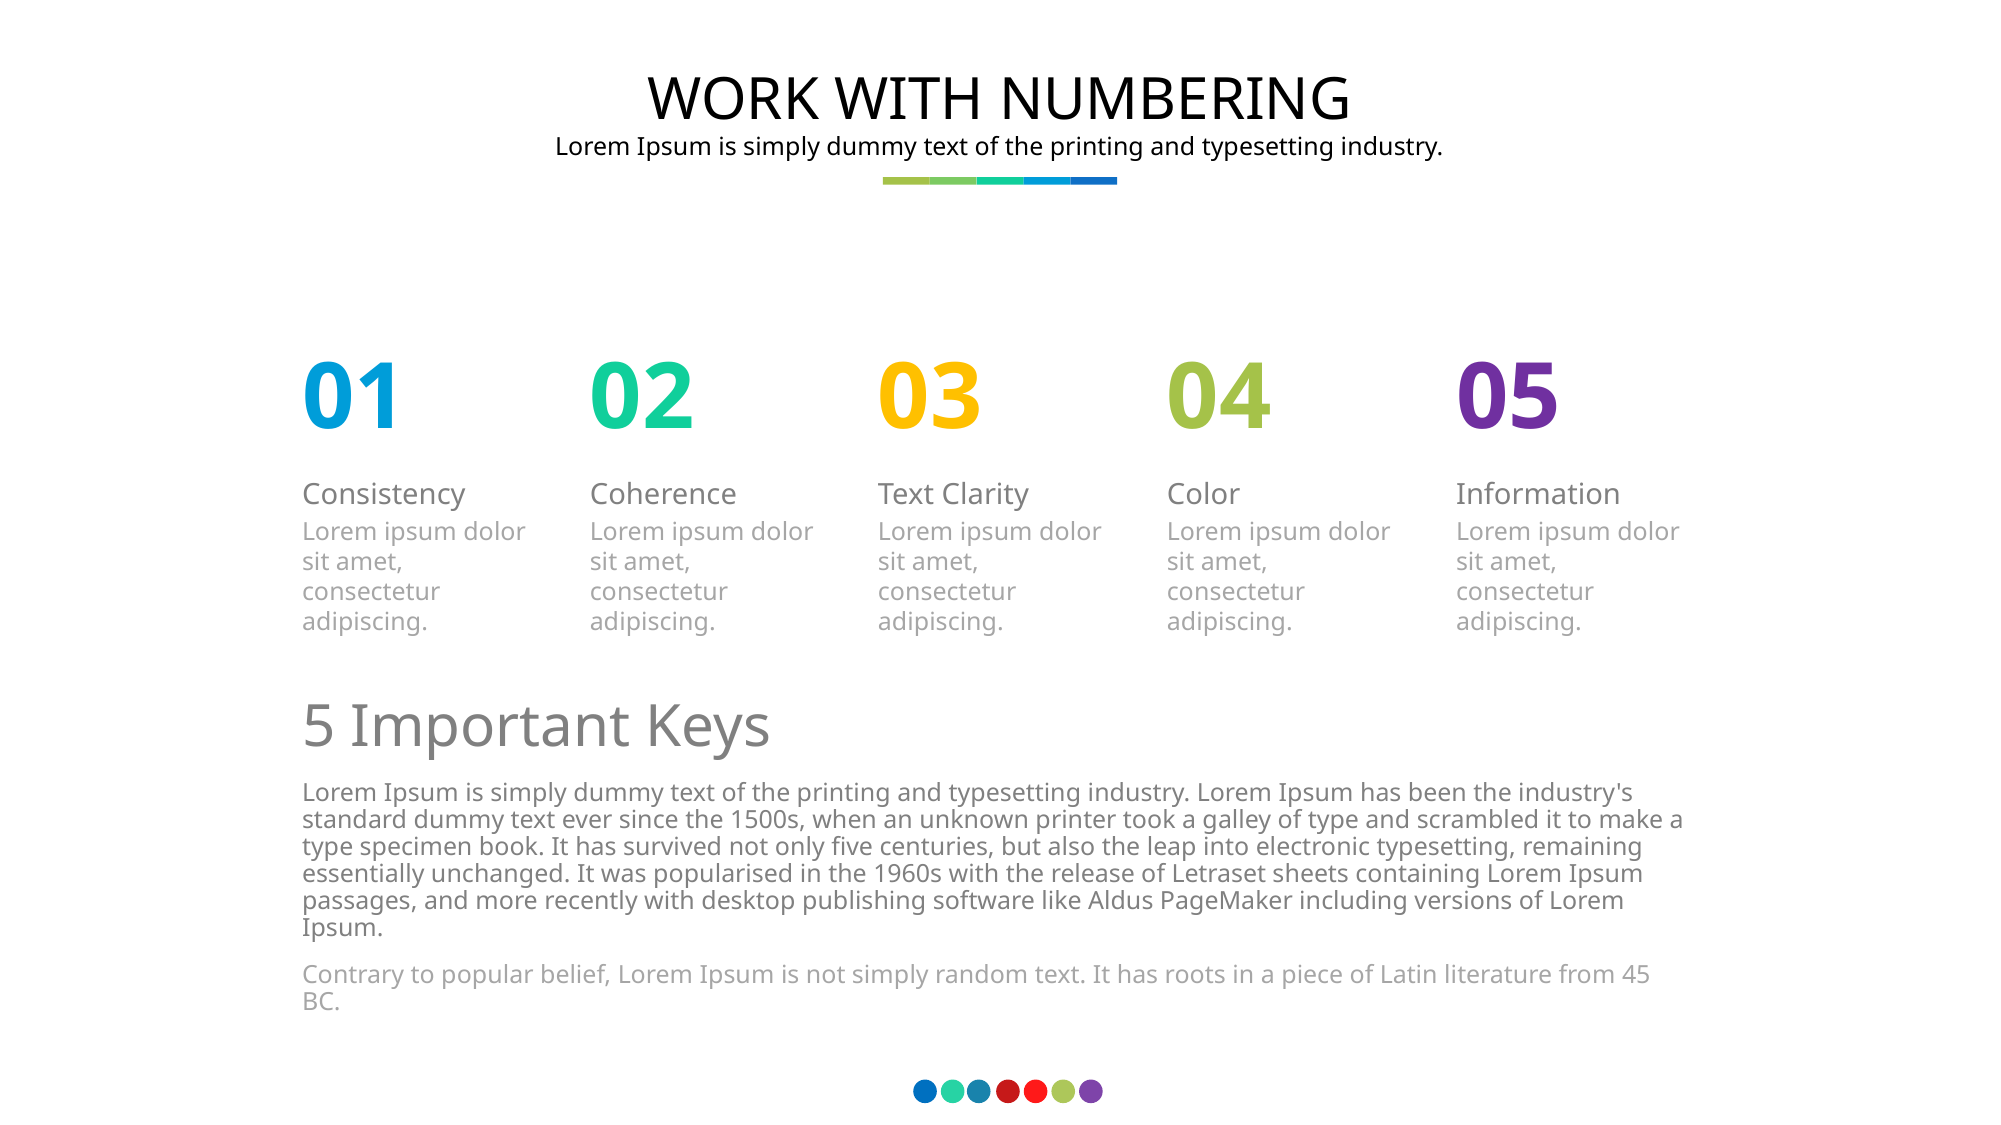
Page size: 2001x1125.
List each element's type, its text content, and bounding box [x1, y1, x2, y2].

text_box 5 Important Keys [287, 675, 963, 772]
text_box WORK WITH NUMBERING [407, 59, 1593, 133]
text_box 01 [287, 329, 449, 405]
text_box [1441, 329, 1713, 651]
text_box Consistency Lorem ipsum dolor sit amet, consectetur adipiscing. [287, 468, 554, 651]
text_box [1151, 329, 1421, 651]
text_box Lorem Ipsum is simply dummy text of the printing and typesetting industry. [494, 122, 1506, 168]
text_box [882, 177, 1118, 185]
text_box Lorem Ipsum is simply dummy text of the printing and typesetting industry. Lorem Ipsum has been the industry's standard dummy text ever since the 1500s, when an unknown printer took a galley of type and scrambled it to make a type specimen book. It has survived not only five centuries, but also the leap into electronic typesetting, remaining essentially unchanged. It was popularised in the 1960s with the release of Letraset sheets containing Lorem Ipsum passages, and more recently with desktop publishing software like Aldus PageMaker including versions of Lorem Ipsum. Contrary to popular belief, Lorem Ipsum is not simply random text. It has roots in a piece of Latin literature from 45 BC. [287, 772, 1713, 1000]
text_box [574, 329, 842, 651]
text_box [862, 329, 1131, 651]
